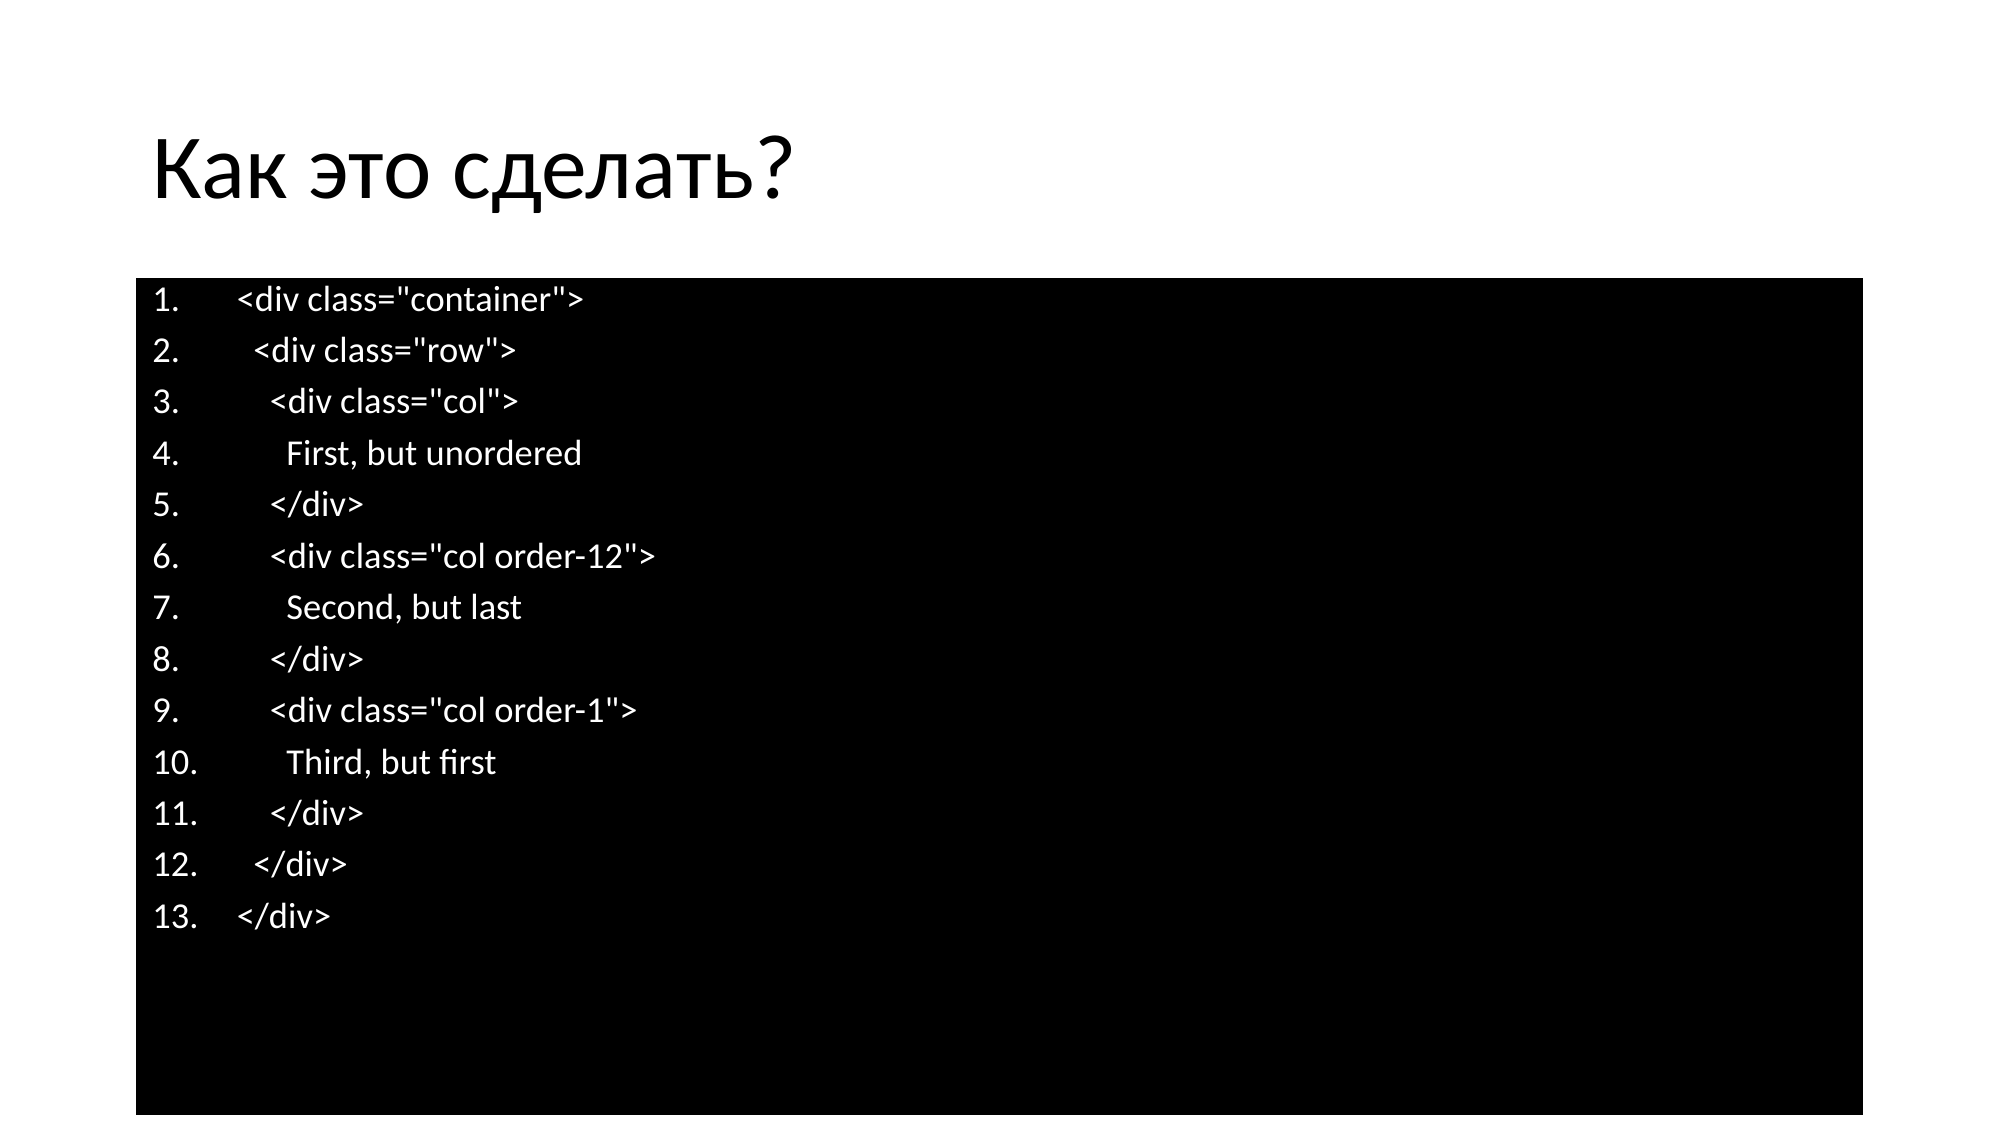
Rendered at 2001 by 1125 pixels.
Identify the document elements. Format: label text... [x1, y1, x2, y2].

title Как это сделать? [137, 59, 1863, 278]
list <div class="container"> <div class="row"> <div class="col"> First, but unordered </div> <div class="col order-12"> Second, but last </div> <div class="col order-1"> Third, but first </div> </div> </div> [137, 279, 1863, 1115]
